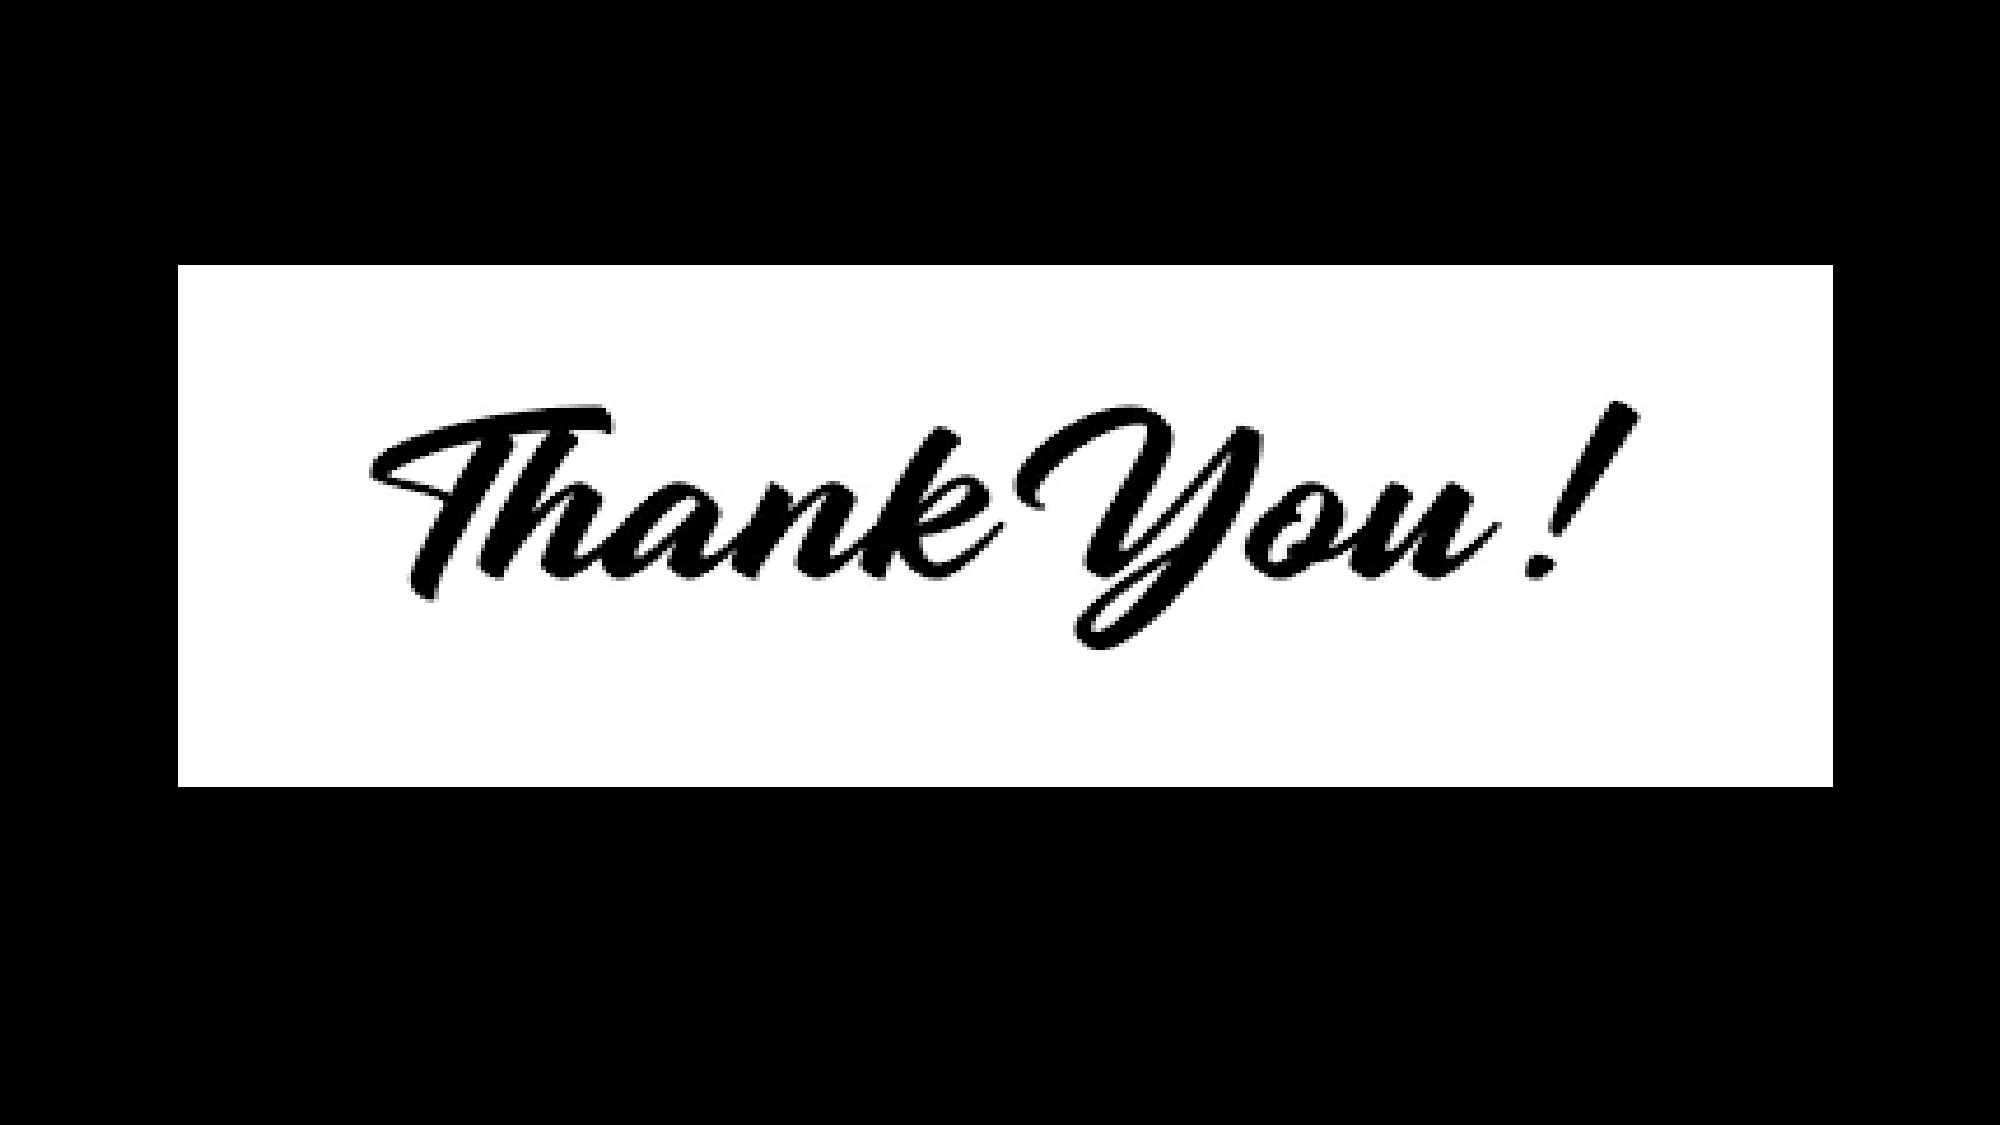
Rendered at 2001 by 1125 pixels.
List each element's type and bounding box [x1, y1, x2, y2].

list [178, 265, 1833, 787]
